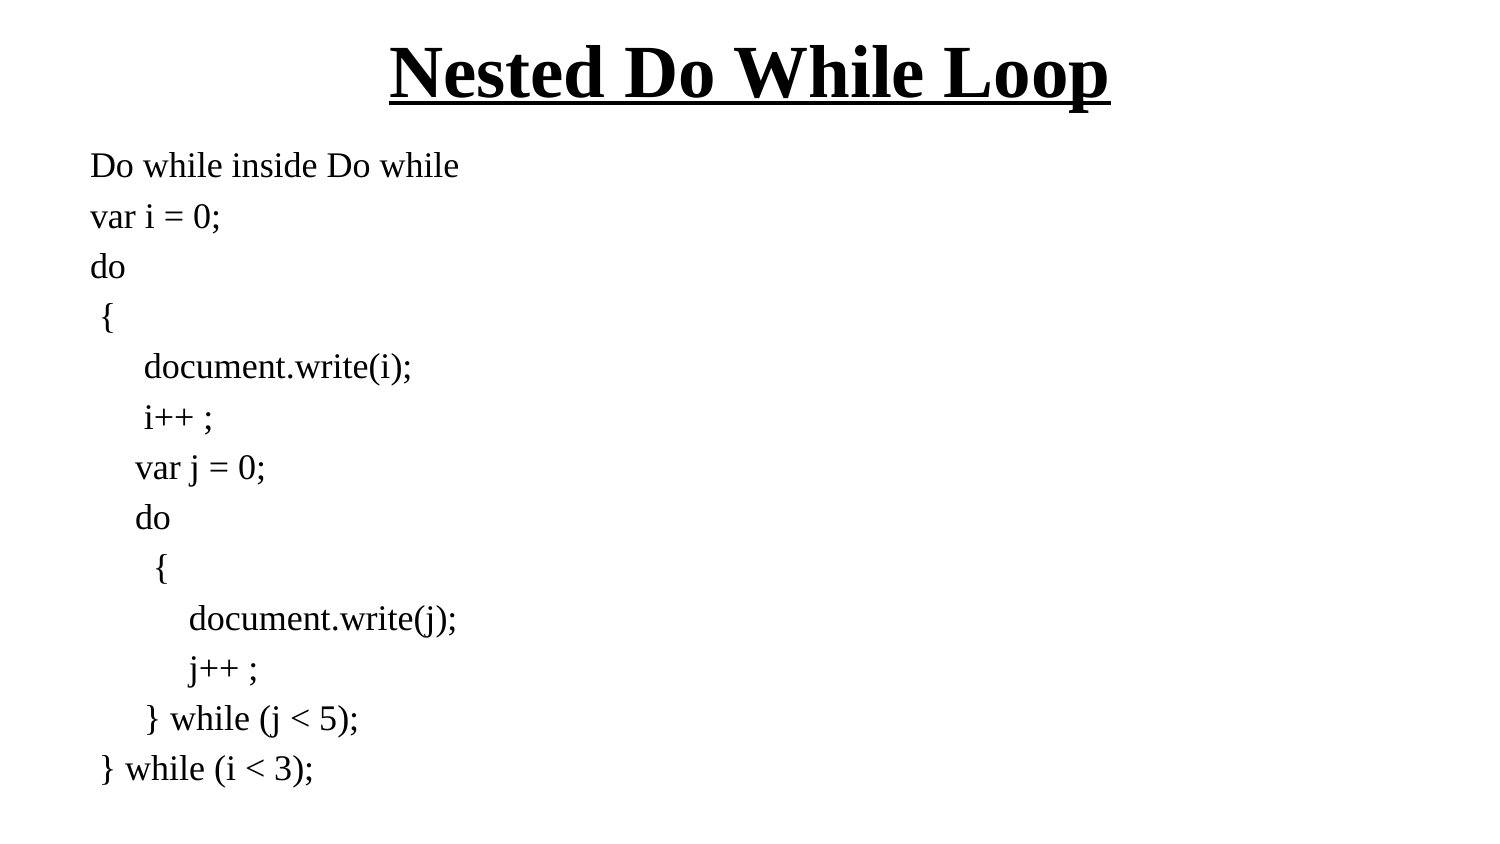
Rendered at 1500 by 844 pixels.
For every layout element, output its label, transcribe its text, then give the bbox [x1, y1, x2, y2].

list Do while inside Do while var i = 0; do { document.write(i); i++ ; var j = 0; do { document.write(j); j++ ; } while (j < 5); } while (i < 3); [75, 134, 1425, 797]
title Nested Do While Loop [75, 0, 1425, 134]
